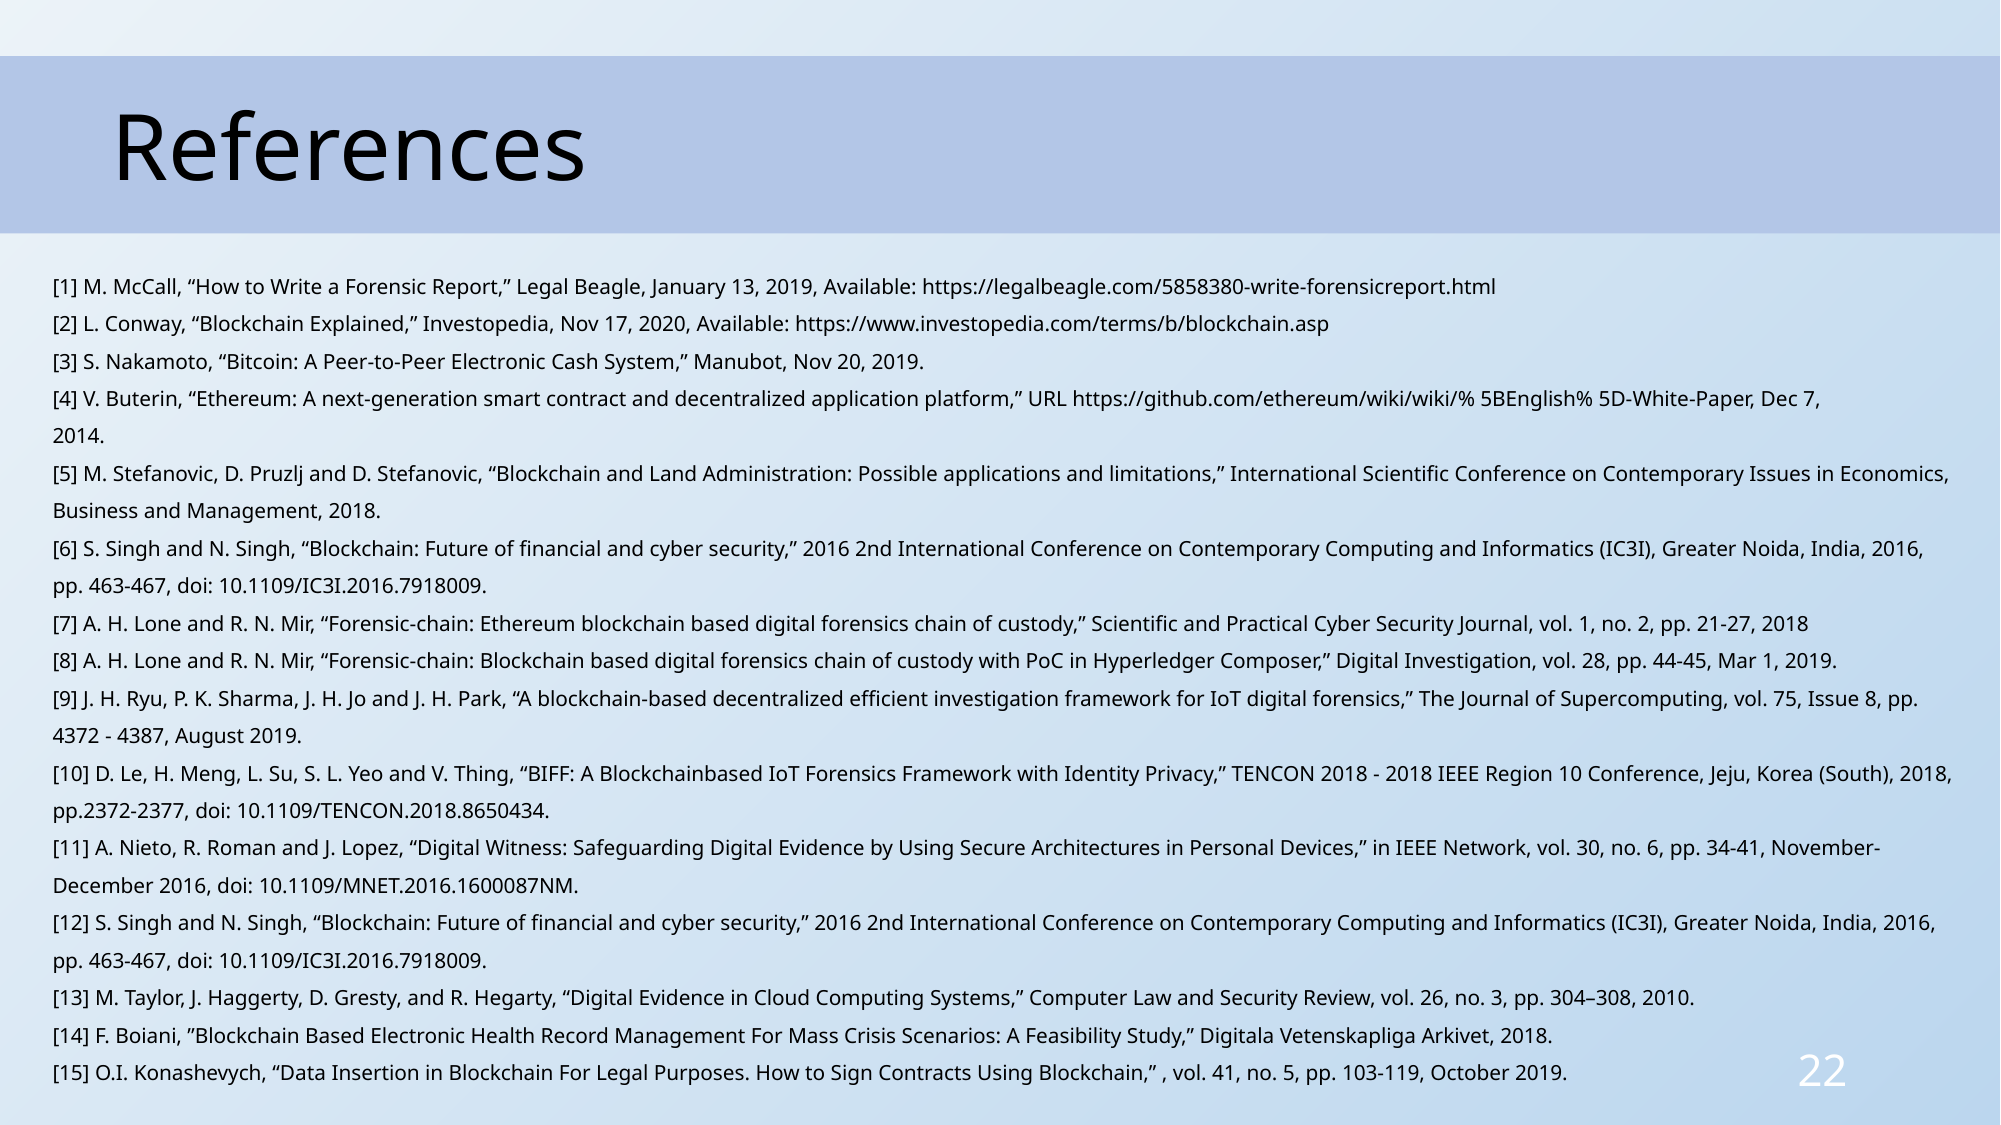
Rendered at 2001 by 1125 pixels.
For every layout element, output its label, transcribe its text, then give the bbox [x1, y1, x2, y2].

text_box [1] M. McCall, “How to Write a Forensic Report,” Legal Beagle, January 13, 2019, Available: https://legalbeagle.com/5858380-write-forensicreport.html [2] L. Conway, “Blockchain Explained,” Investopedia, Nov 17, 2020, Available: https://www.investopedia.com/terms/b/blockchain.asp [3] S. Nakamoto, “Bitcoin: A Peer-to-Peer Electronic Cash System,” Manubot, Nov 20, 2019. [4] V. Buterin, “Ethereum: A next-generation smart contract and decentralized application platform,” URL https://github.com/ethereum/wiki/wiki/% 5BEnglish% 5D-White-Paper, Dec 7, 2014. [5] M. Stefanovic, D. Pruzlj and D. Stefanovic, “Blockchain and Land Administration: Possible applications and limitations,” International Scientific Conference on Contemporary Issues in Economics, Business and Management, 2018. [6] S. Singh and N. Singh, “Blockchain: Future of financial and cyber security,” 2016 2nd International Conference on Contemporary Computing and Informatics (IC3I), Greater Noida, India, 2016, pp. 463-467, doi: 10.1109/IC3I.2016.7918009. [7] A. H. Lone and R. N. Mir, “Forensic-chain: Ethereum blockchain based digital forensics chain of custody,” Scientific and Practical Cyber Security Journal, vol. 1, no. 2, pp. 21-27, 2018 [8] A. H. Lone and R. N. Mir, “Forensic-chain: Blockchain based digital forensics chain of custody with PoC in Hyperledger Composer,” Digital Investigation, vol. 28, pp. 44-45, Mar 1, 2019. [9] J. H. Ryu, P. K. Sharma, J. H. Jo and J. H. Park, “A blockchain-based decentralized efficient investigation framework for IoT digital forensics,” The Journal of Supercomputing, vol. 75, Issue 8, pp. 4372 - 4387, August 2019. [10] D. Le, H. Meng, L. Su, S. L. Yeo and V. Thing, “BIFF: A Blockchainbased IoT Forensics Framework with Identity Privacy,” TENCON 2018 - 2018 IEEE Region 10 Conference, Jeju, Korea (South), 2018, pp.2372-2377, doi: 10.1109/TENCON.2018.8650434. [11] A. Nieto, R. Roman and J. Lopez, “Digital Witness: Safeguarding Digital Evidence by Using Secure Architectures in Personal Devices,” in IEEE Network, vol. 30, no. 6, pp. 34-41, November-December 2016, doi: 10.1109/MNET.2016.1600087NM. [12] S. Singh and N. Singh, “Blockchain: Future of financial and cyber security,” 2016 2nd International Conference on Contemporary Computing and Informatics (IC3I), Greater Noida, India, 2016, pp. 463-467, doi: 10.1109/IC3I.2016.7918009. [13] M. Taylor, J. Haggerty, D. Gresty, and R. Hegarty, “Digital Evidence in Cloud Computing Systems,” Computer Law and Security Review, vol. 26, no. 3, pp. 304–308, 2010. [14] F. Boiani, ”Blockchain Based Electronic Health Record Management For Mass Crisis Scenarios: A Feasibility Study,” Digitala Vetenskapliga Arkivet, 2018. [15] O.I. Konashevych, “Data Insertion in Blockchain For Legal Purposes. How to Sign Contracts Using Blockchain,” , vol. 41, no. 5, pp. 103-119, October 2019. [25, 245, 1975, 1100]
title References [96, 62, 1619, 240]
text_box [0, 56, 2000, 234]
